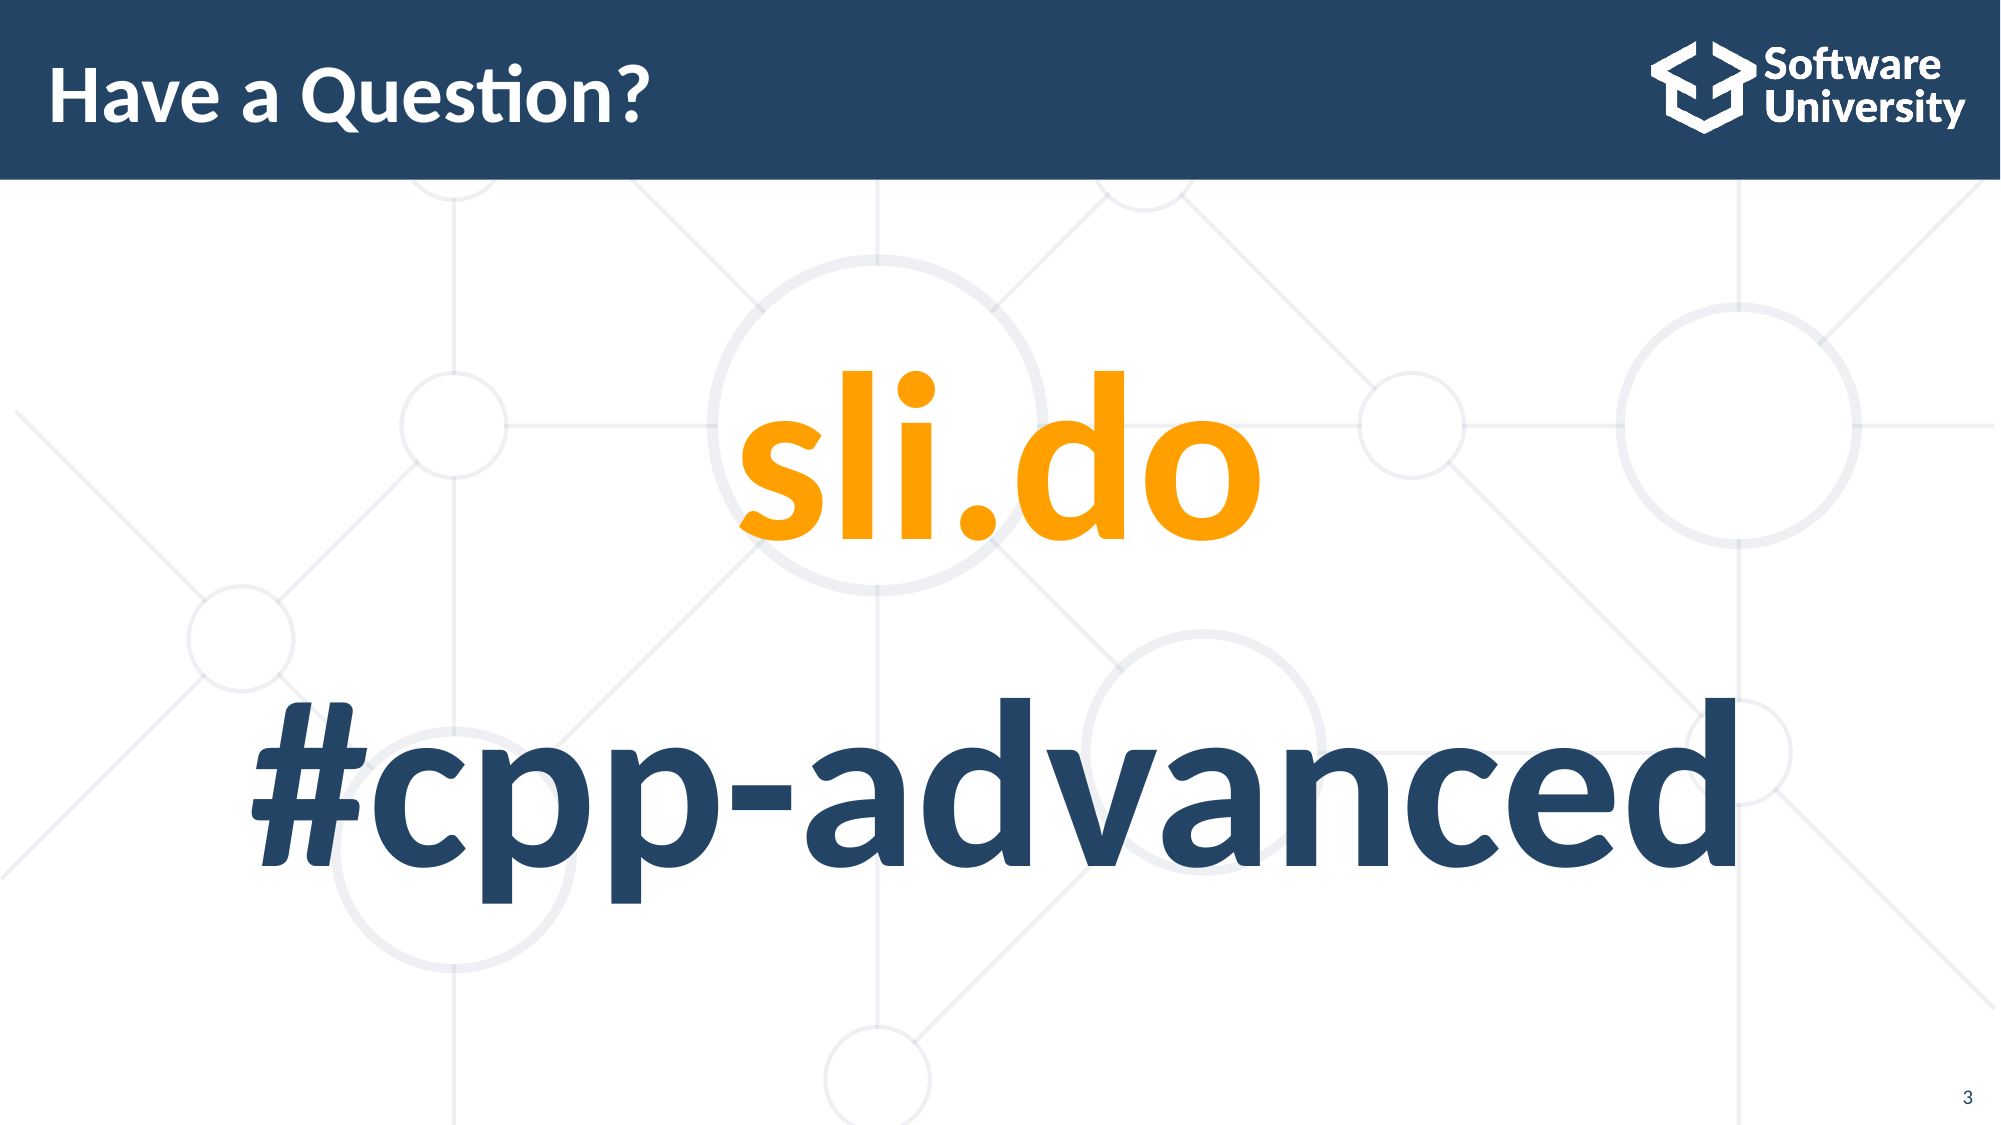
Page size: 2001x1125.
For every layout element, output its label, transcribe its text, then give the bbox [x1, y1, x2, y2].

list sli.do #cpp-advanced [31, 230, 1970, 1104]
title Have a Question? [31, 16, 1625, 162]
picture [1651, 41, 1966, 134]
slide_number 3 [1927, 1067, 1989, 1117]
